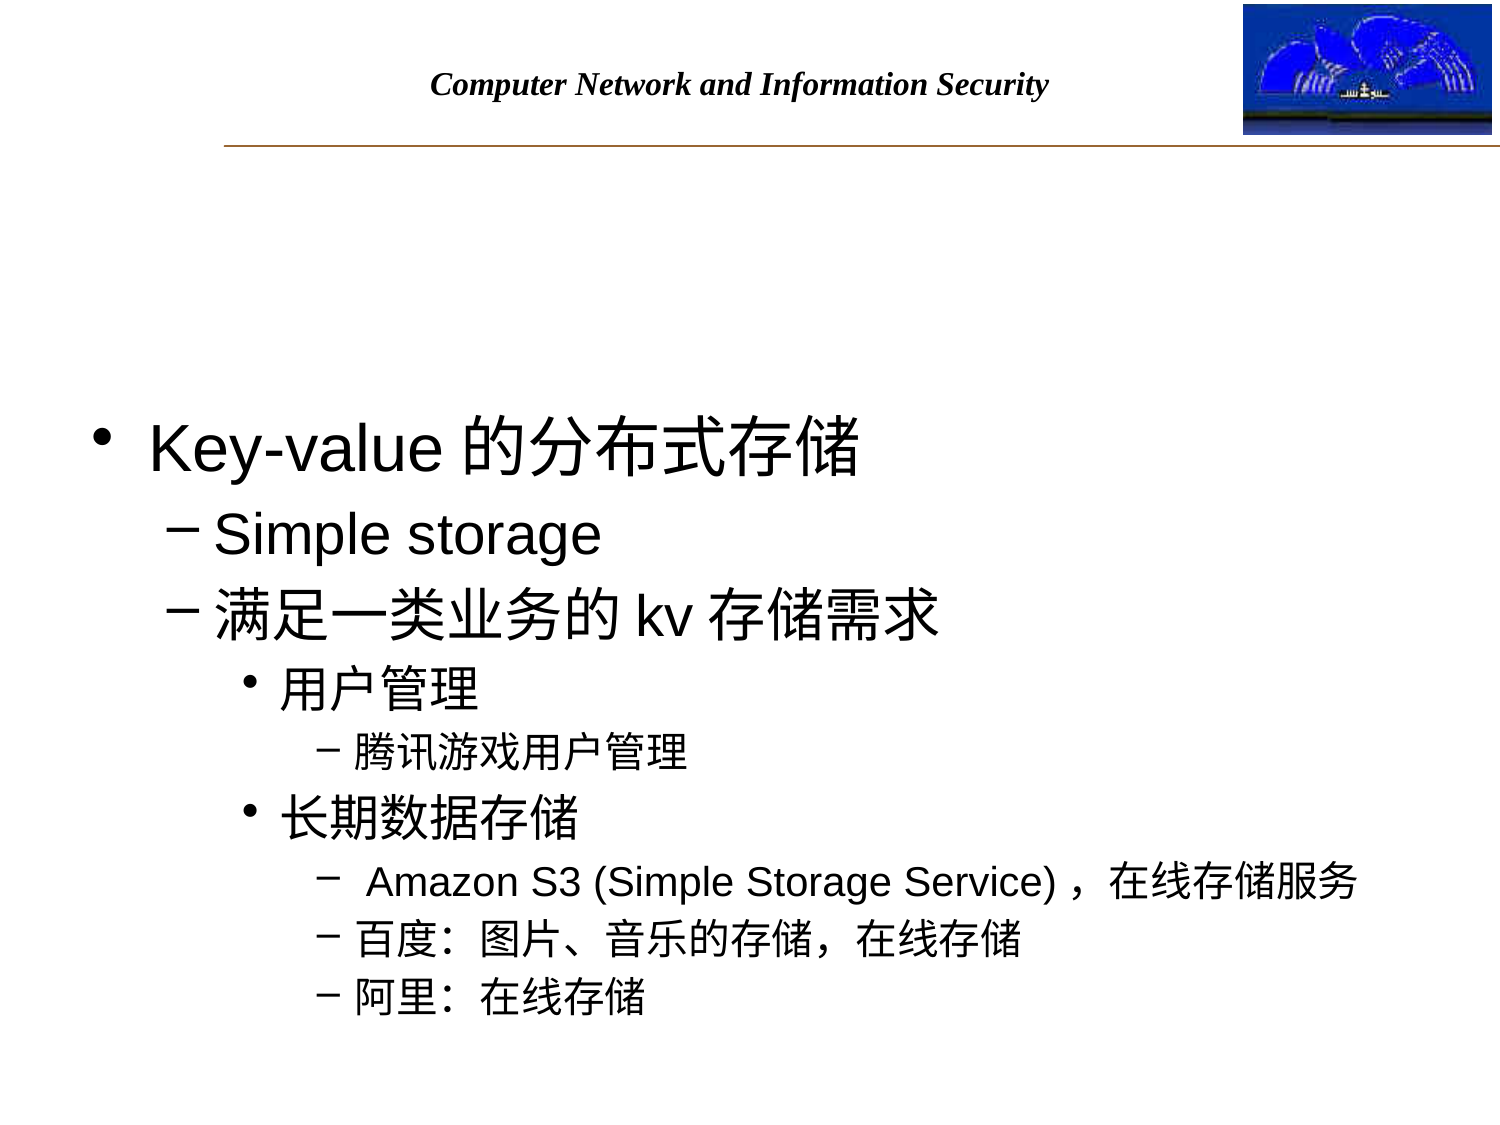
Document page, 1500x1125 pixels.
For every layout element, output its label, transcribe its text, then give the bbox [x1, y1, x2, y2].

list Key-value的分布式存储 Simple storage 满足一类业务的kv存储需求 用户管理 腾讯游戏用户管理 长期数据存储 Amazon S3 (Simple Storage Service)，在线存储服务 百度：图片、音乐的存储，在线存储 阿里：在线存储 [76, 397, 1427, 953]
